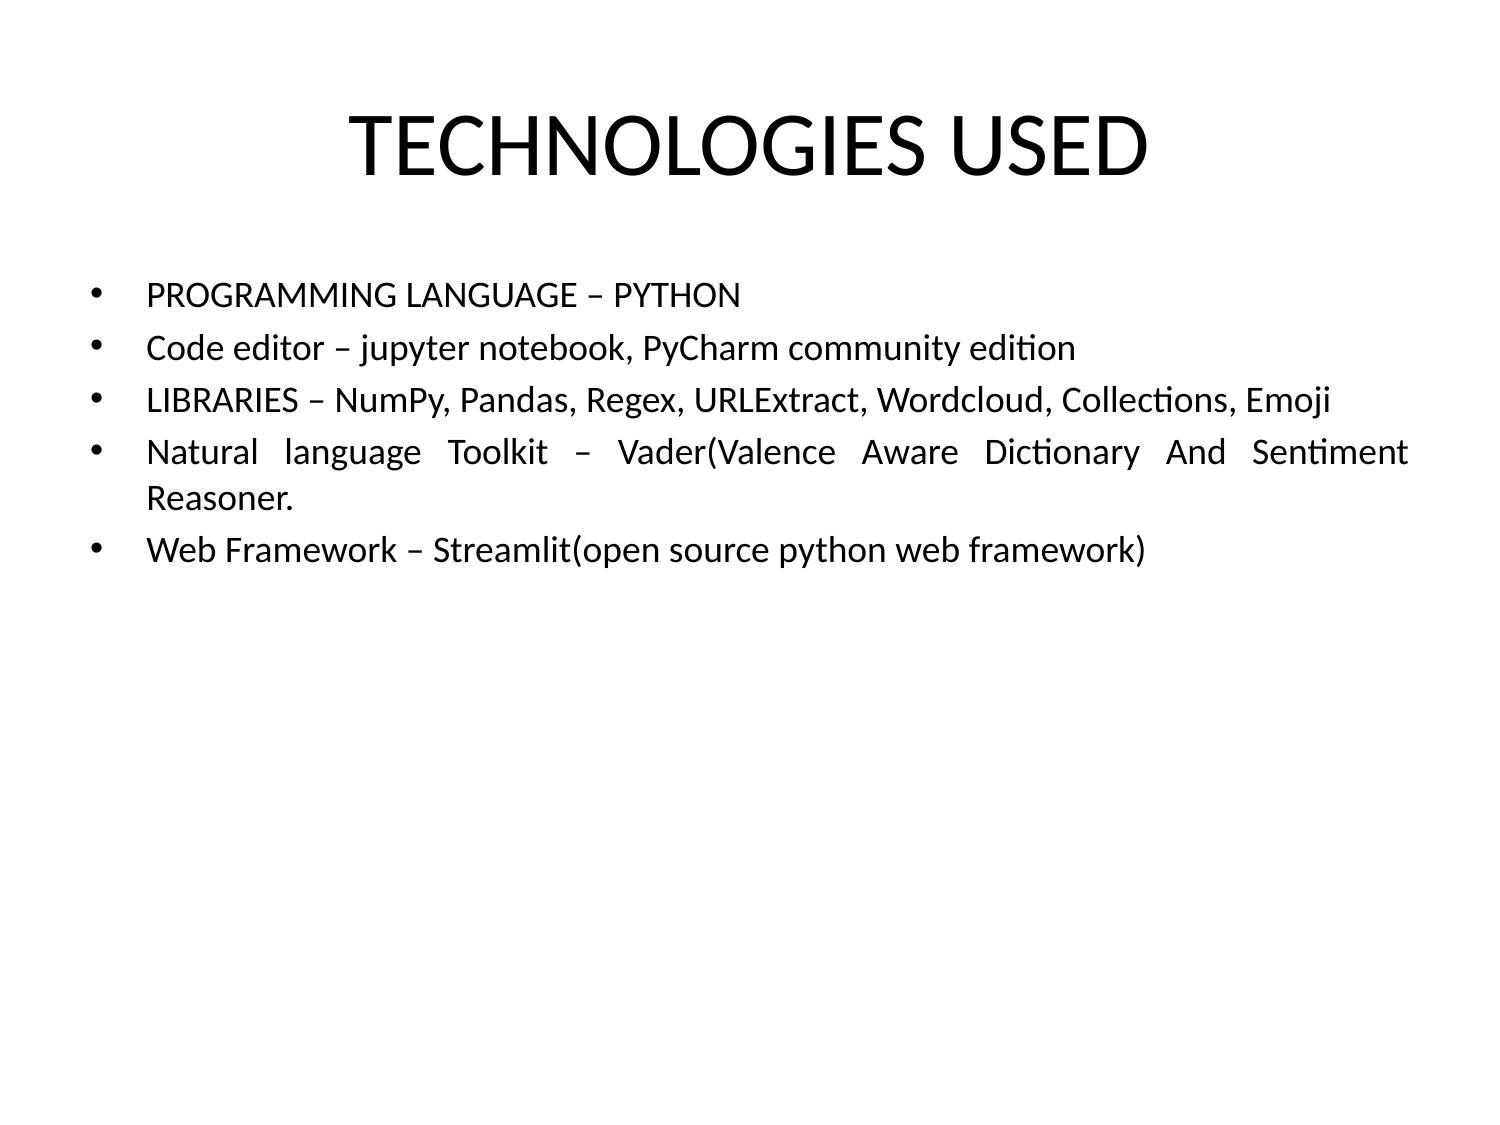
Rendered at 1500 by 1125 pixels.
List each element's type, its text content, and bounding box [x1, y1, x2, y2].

list PROGRAMMING LANGUAGE – PYTHON Code editor – jupyter notebook, PyCharm community edition LIBRARIES – NumPy, Pandas, Regex, URLExtract, Wordcloud, Collections, Emoji Natural language Toolkit – Vader(Valence Aware Dictionary And Sentiment Reasoner. Web Framework – Streamlit(open source python web framework) [75, 262, 1425, 1005]
title TECHNOLOGIES USED [75, 45, 1425, 233]
